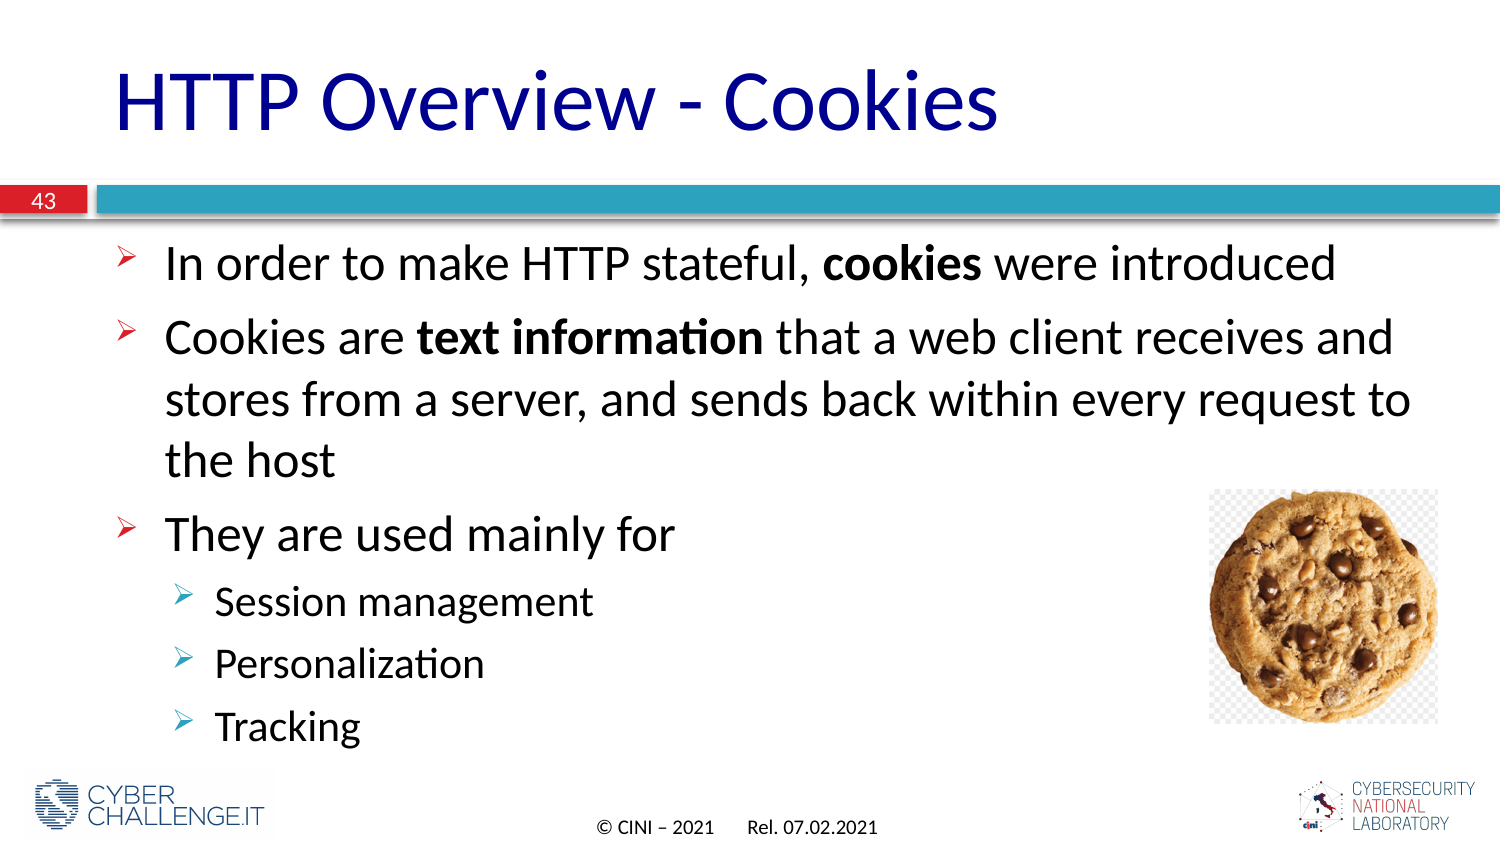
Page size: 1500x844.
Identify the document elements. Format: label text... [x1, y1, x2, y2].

picture [1208, 489, 1438, 724]
slide_number 43 [0, 184, 88, 215]
list In order to make HTTP stateful, cookies were introduced Cookies are text information that a web client receives and stores from a server, and sends back within every request to the host They are used mainly for Session management Personalization Tracking [99, 221, 1438, 760]
title HTTP Overview - Cookies [99, 19, 1438, 185]
picture [1299, 781, 1475, 832]
picture [24, 768, 275, 842]
